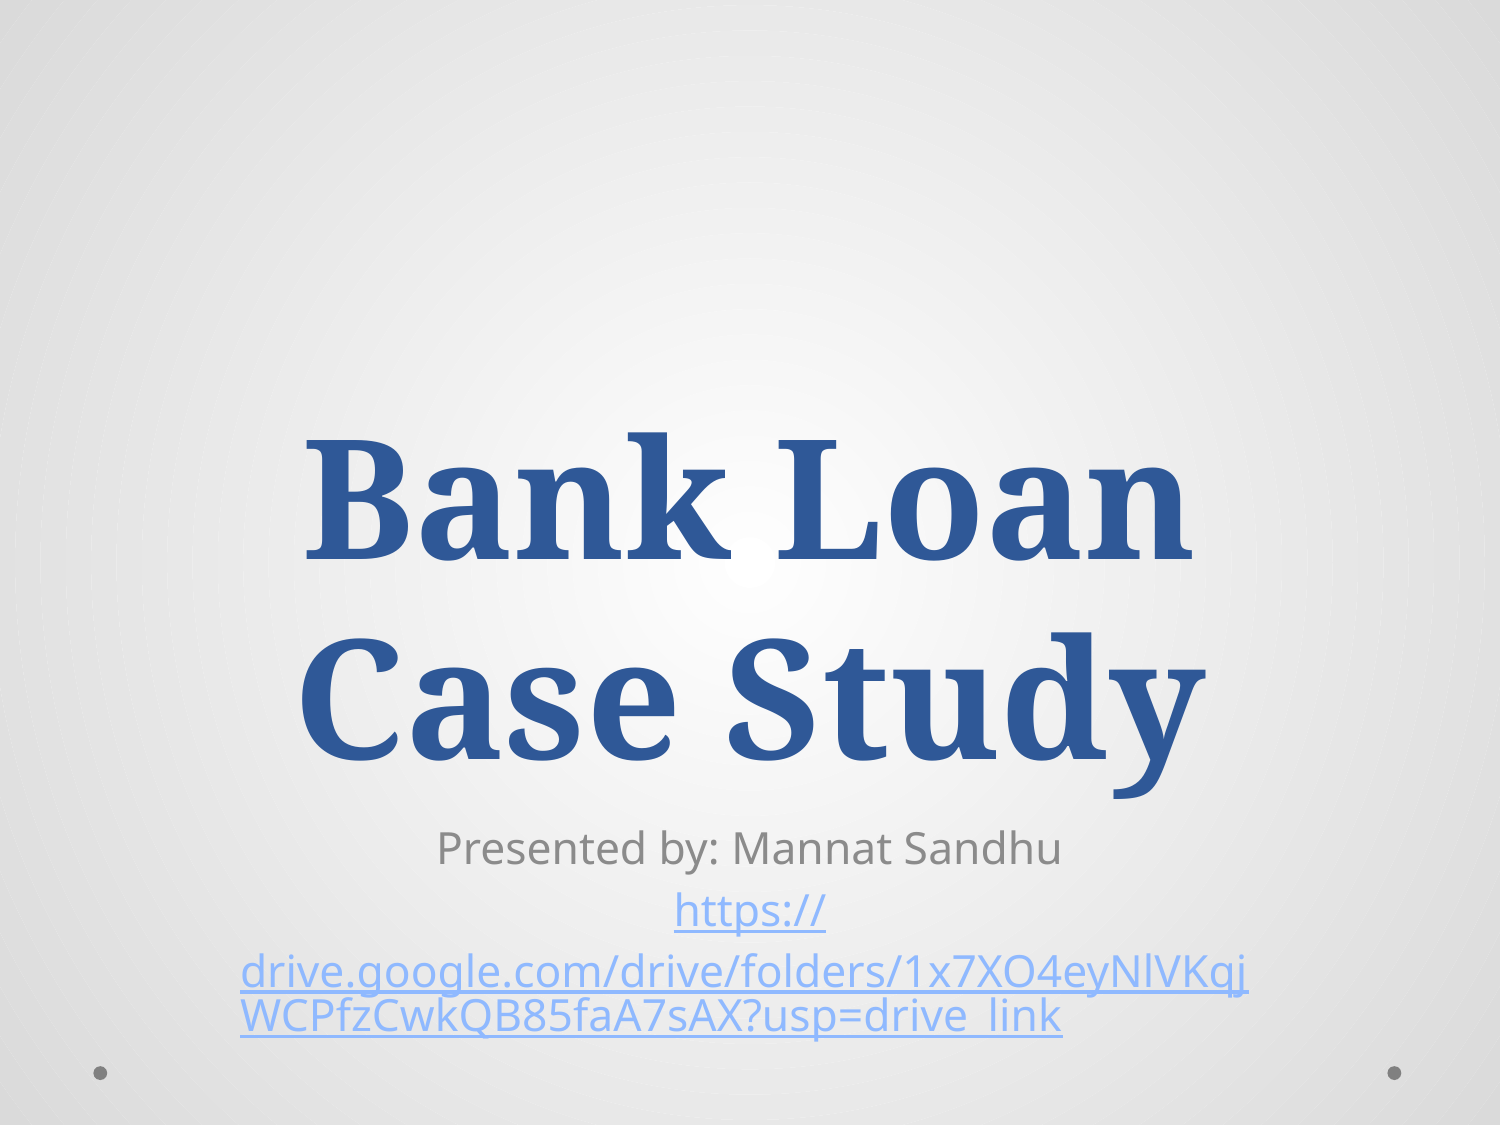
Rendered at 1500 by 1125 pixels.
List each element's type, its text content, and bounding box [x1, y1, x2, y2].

subtitle Presented by: Mannat Sandhu https://drive.google.com/drive/folders/1x7XO4eyNlVKqjWCPfzCwkQB85faA7sAX?usp=drive_link [225, 812, 1275, 1013]
title Bank Loan Case Study [112, 99, 1388, 800]
